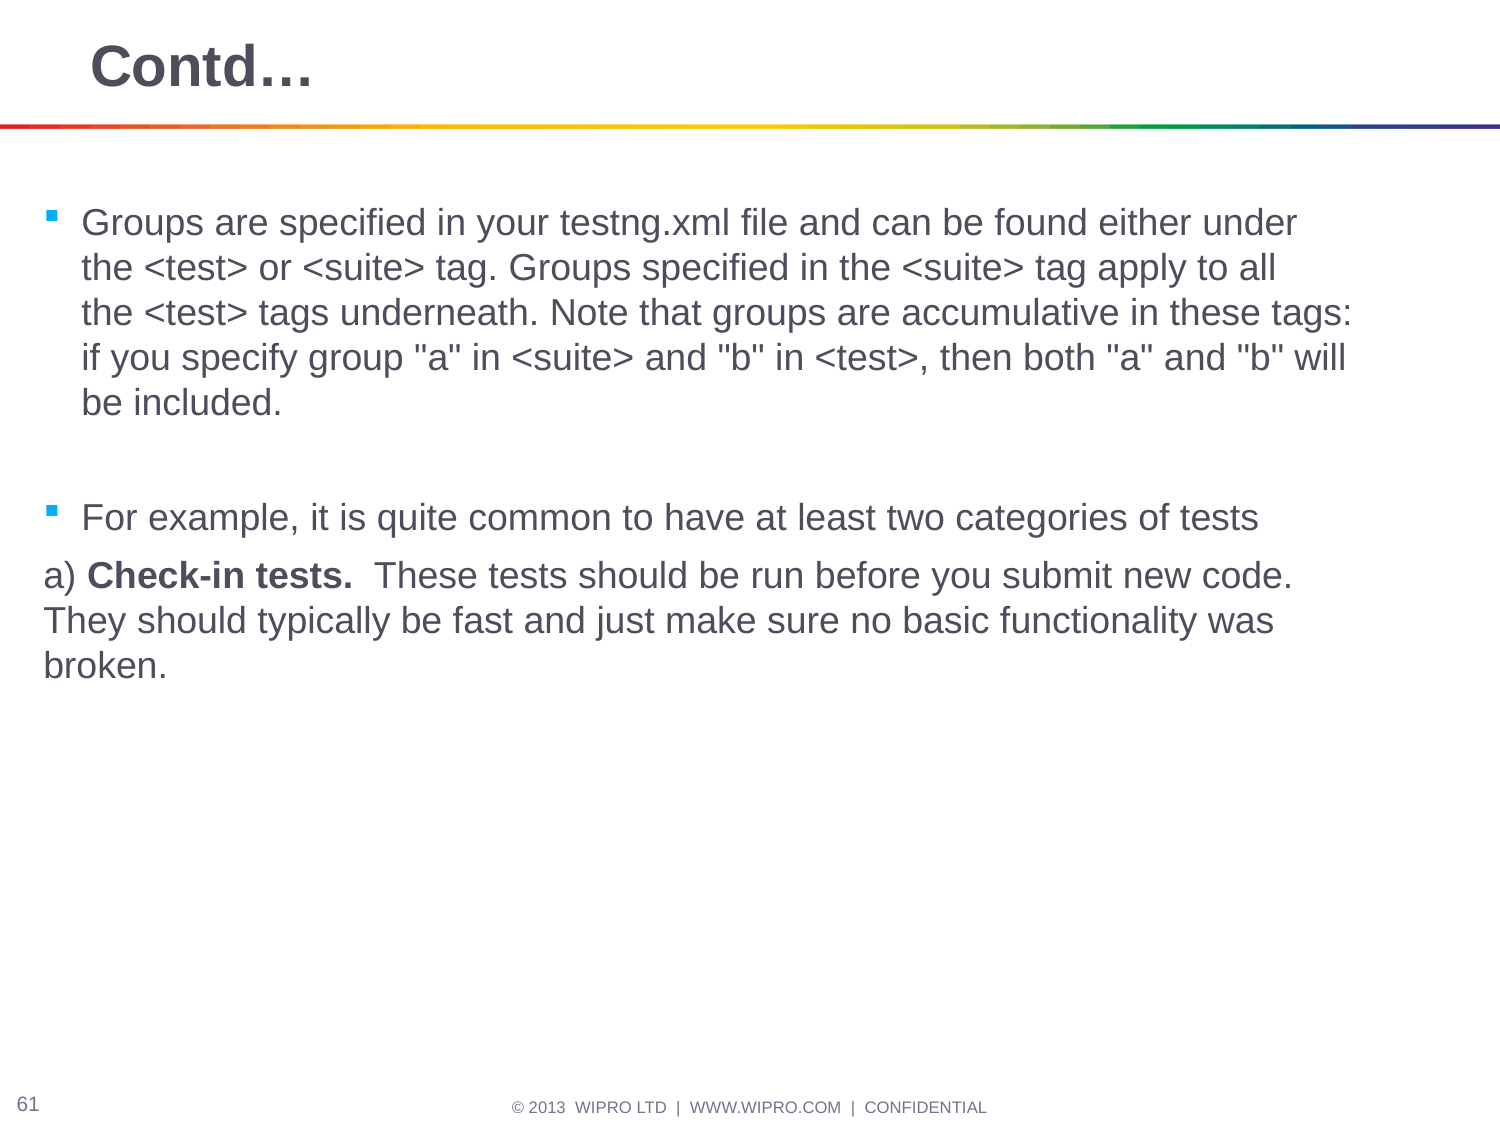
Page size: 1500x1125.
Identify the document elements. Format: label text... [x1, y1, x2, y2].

list Groups are specified in your testng.xml file and can be found either under the <test> or <suite> tag. Groups specified in the <suite> tag apply to all the <test> tags underneath. Note that groups are accumulative in these tags: if you specify group "a" in <suite> and "b" in <test>, then both "a" and "b" will be included. For example, it is quite common to have at least two categories of tests a) Check-in tests. These tests should be run before you submit new code. They should typically be fast and just make sure no basic functionality was broken. [35, 190, 1386, 1036]
title Contd… [74, 20, 1426, 107]
